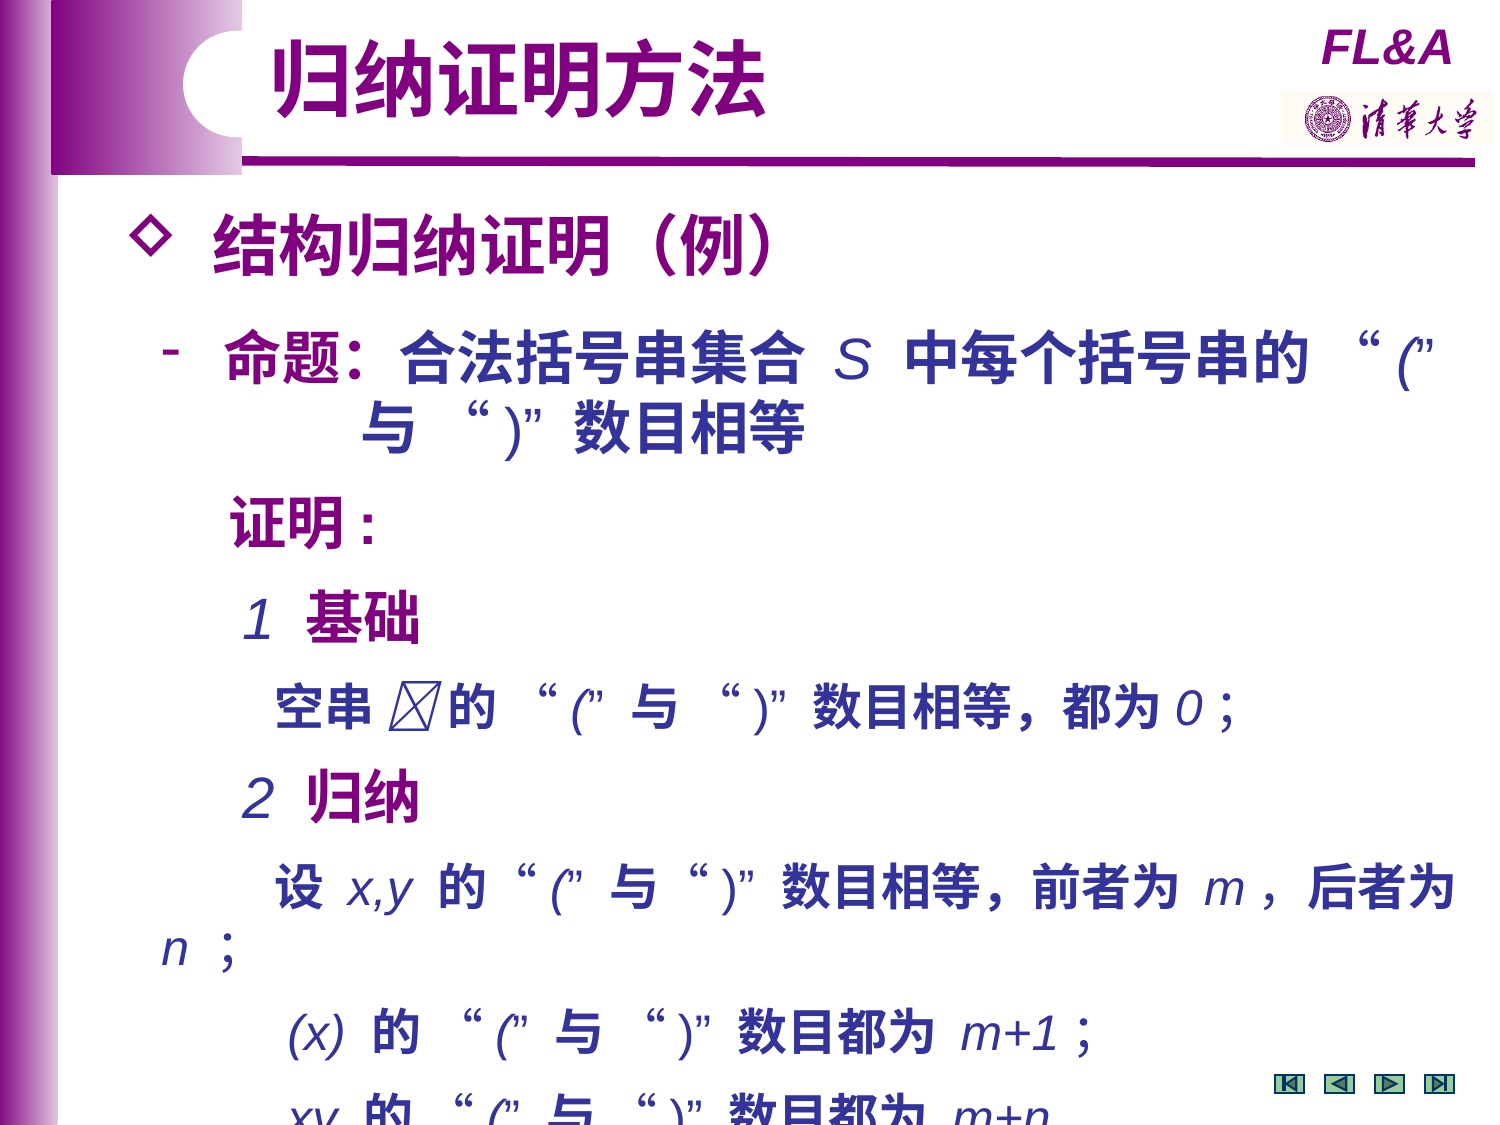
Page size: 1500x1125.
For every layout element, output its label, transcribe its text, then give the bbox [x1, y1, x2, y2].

text_box [1324, 1074, 1355, 1093]
text_box 归纳证明方法 [254, 31, 785, 136]
text_box [1424, 1074, 1455, 1093]
picture [1281, 90, 1494, 145]
text_box 命题：合法括号串集合 S 中每个括号串的 “(” 与 “)” 数目相等 证明: 1 基础 空串  的 “(” 与 “)” 数目相等，都为0； 2 归纳 设 x,y 的“(” 与“)” 数目相等，前者为 m，后者为 n ； (x) 的 “(” 与 “)” 数目都为 m+1； xy 的 “(” 与 “)” 数目都为 m+n.  [146, 313, 1489, 1125]
text_box [1274, 1074, 1305, 1093]
text_box 结构归纳证明（例） [106, 196, 1459, 291]
text_box [1374, 1074, 1405, 1093]
